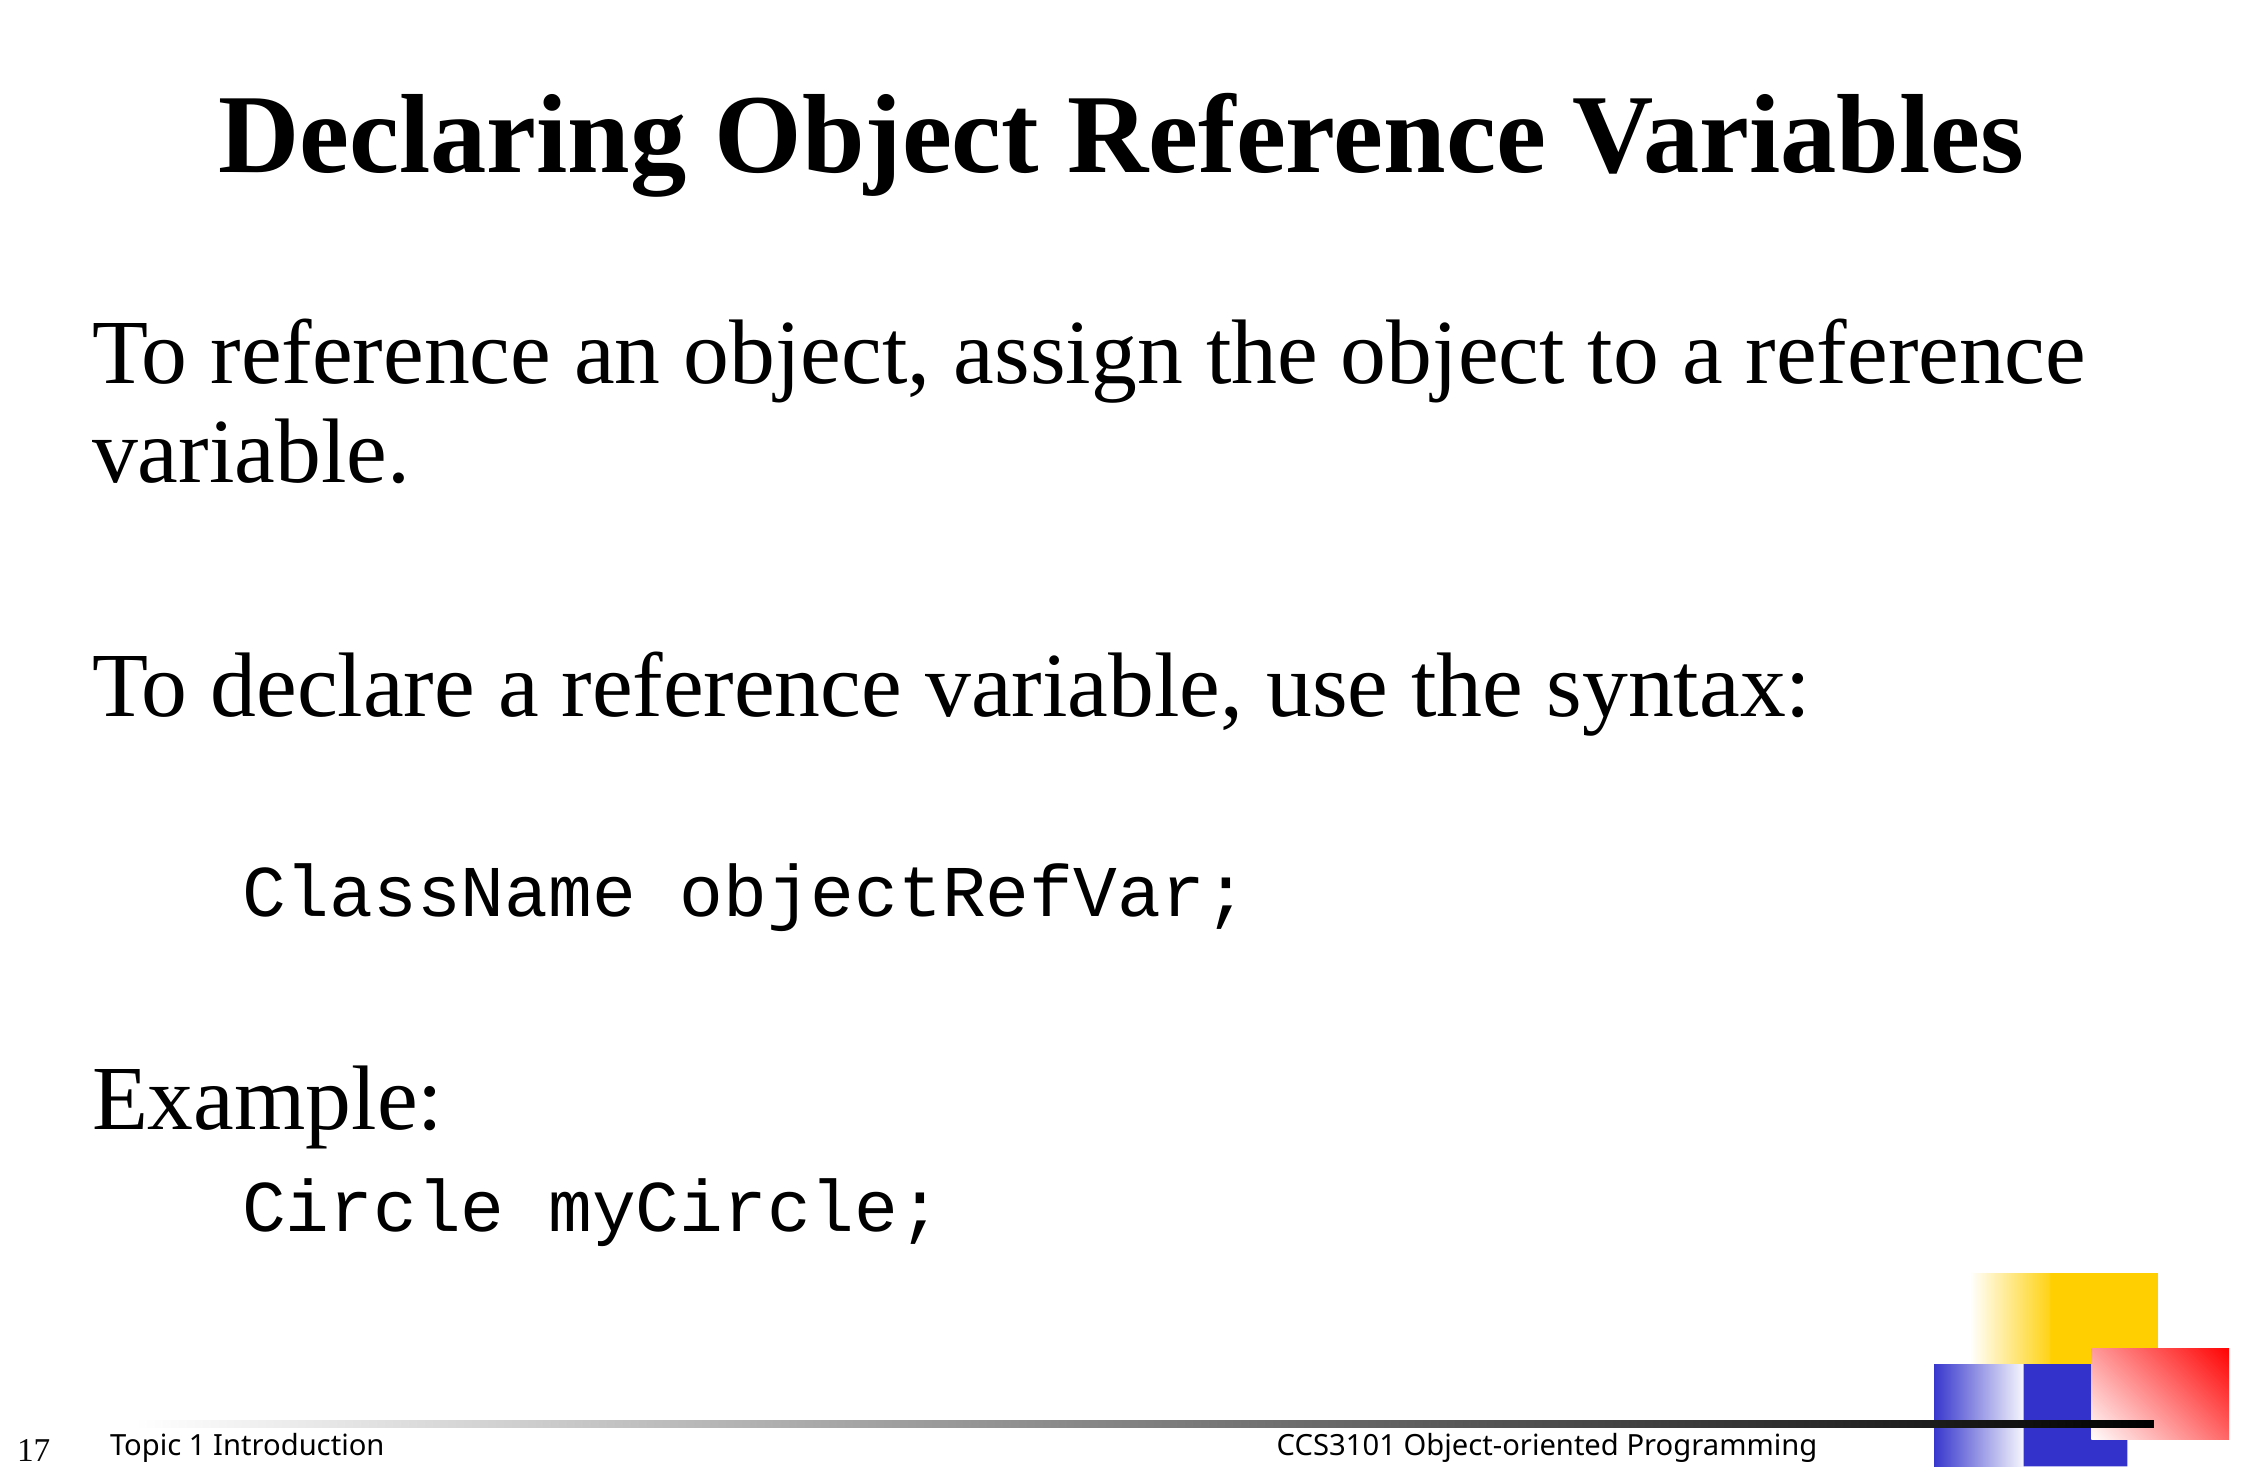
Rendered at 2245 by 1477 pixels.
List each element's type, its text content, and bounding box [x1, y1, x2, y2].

title Declaring Object Reference Variables [0, 49, 2245, 205]
list To reference an object, assign the object to a reference variable. To declare a reference variable, use the syntax: ClassName objectRefVar; Example: Circle myCircle; [74, 295, 2170, 1313]
